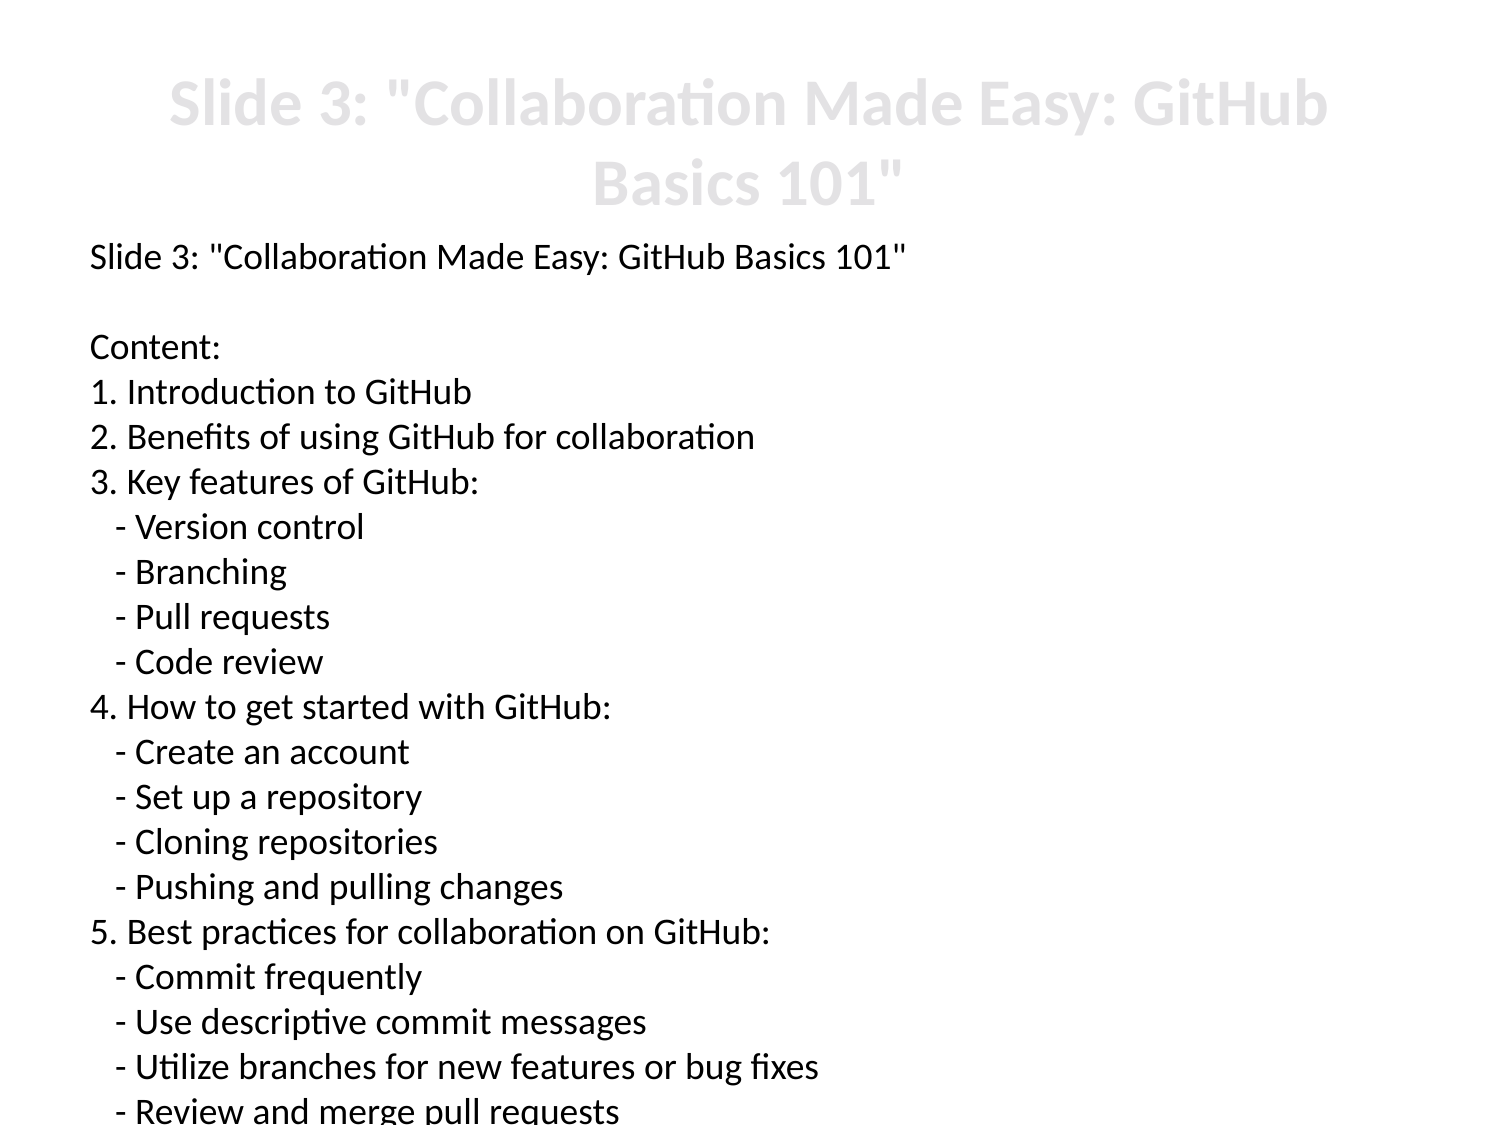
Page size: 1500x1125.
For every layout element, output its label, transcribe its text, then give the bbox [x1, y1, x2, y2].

title Slide 3: "Collaboration Made Easy: GitHub Basics 101" [75, 45, 1425, 233]
text_box Slide 3: "Collaboration Made Easy: GitHub Basics 101" Content: 1. Introduction to GitHub 2. Benefits of using GitHub for collaboration 3. Key features of GitHub: - Version control - Branching - Pull requests - Code review 4. How to get started with GitHub: - Create an account - Set up a repository - Cloning repositories - Pushing and pulling changes 5. Best practices for collaboration on GitHub: - Commit frequently - Use descriptive commit messages - Utilize branches for new features or bug fixes - Review and merge pull requests 6. Case [74, 149, 1275, 1125]
